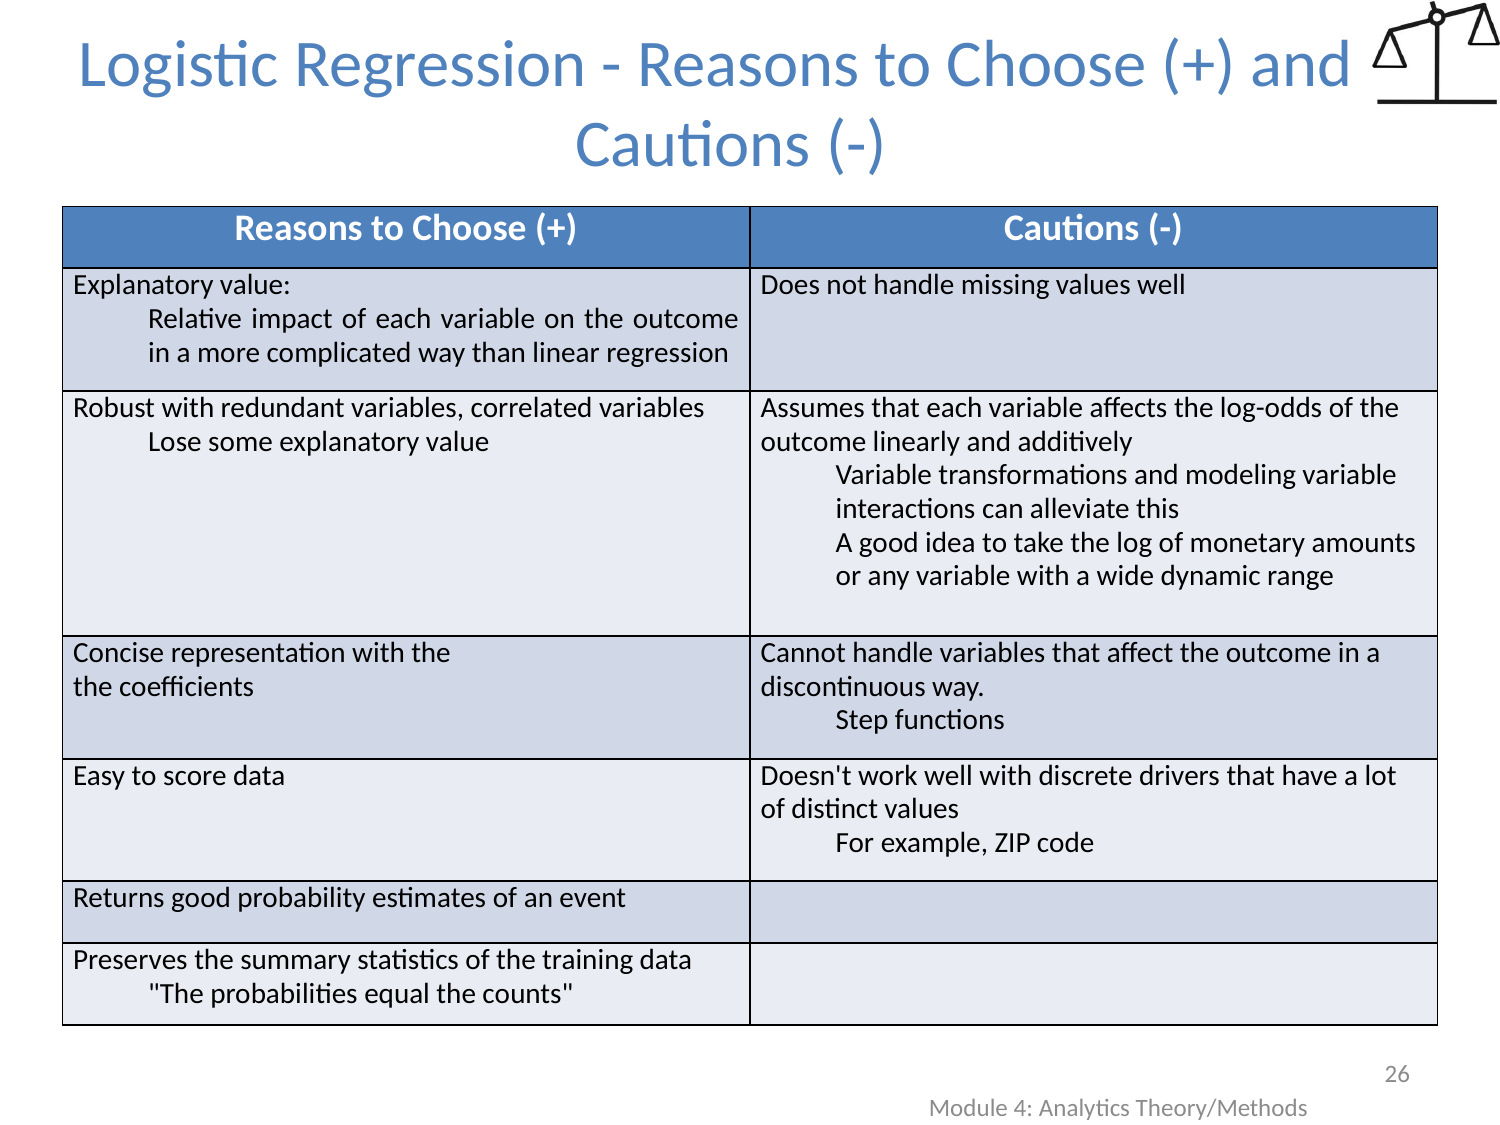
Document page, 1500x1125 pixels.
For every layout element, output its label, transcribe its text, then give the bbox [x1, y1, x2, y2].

table_cell Easy to score data [63, 760, 749, 880]
title Logistic Regression - Reasons to Choose (+) and Cautions (-) [37, 37, 1425, 163]
table_cell [751, 882, 1437, 942]
table_cell Returns good probability estimates of an event [63, 882, 749, 942]
picture [1372, 0, 1500, 105]
table_header Cautions (-) [751, 207, 1437, 267]
table_cell Doesn't work well with discrete drivers that have a lot of distinct values For example, ZIP code [751, 760, 1437, 880]
table_cell Preserves the summary statistics of the training data "The probabilities equal the counts" [63, 944, 749, 1024]
table_cell Does not handle missing values well [751, 269, 1437, 390]
footer Module 4: Analytics Theory/Methods [774, 1087, 1463, 1125]
table_cell Explanatory value: Relative impact of each variable on the outcome in a more complicated way than linear regression [63, 269, 749, 390]
table_cell Concise representation with the the coefficients [63, 637, 749, 758]
table_cell Assumes that each variable affects the log-odds of the outcome linearly and additively Variable transformations and modeling variable interactions can alleviate this A good idea to take the log of monetary amounts or any variable with a wide dynamic range [751, 392, 1437, 635]
table_header Reasons to Choose (+) [63, 207, 749, 267]
slide_number 26 [1074, 1042, 1425, 1103]
table_cell Cannot handle variables that affect the outcome in a discontinuous way. Step functions [751, 637, 1437, 758]
table_cell [751, 944, 1437, 1024]
table_cell Robust with redundant variables, correlated variables Lose some explanatory value [63, 392, 749, 635]
